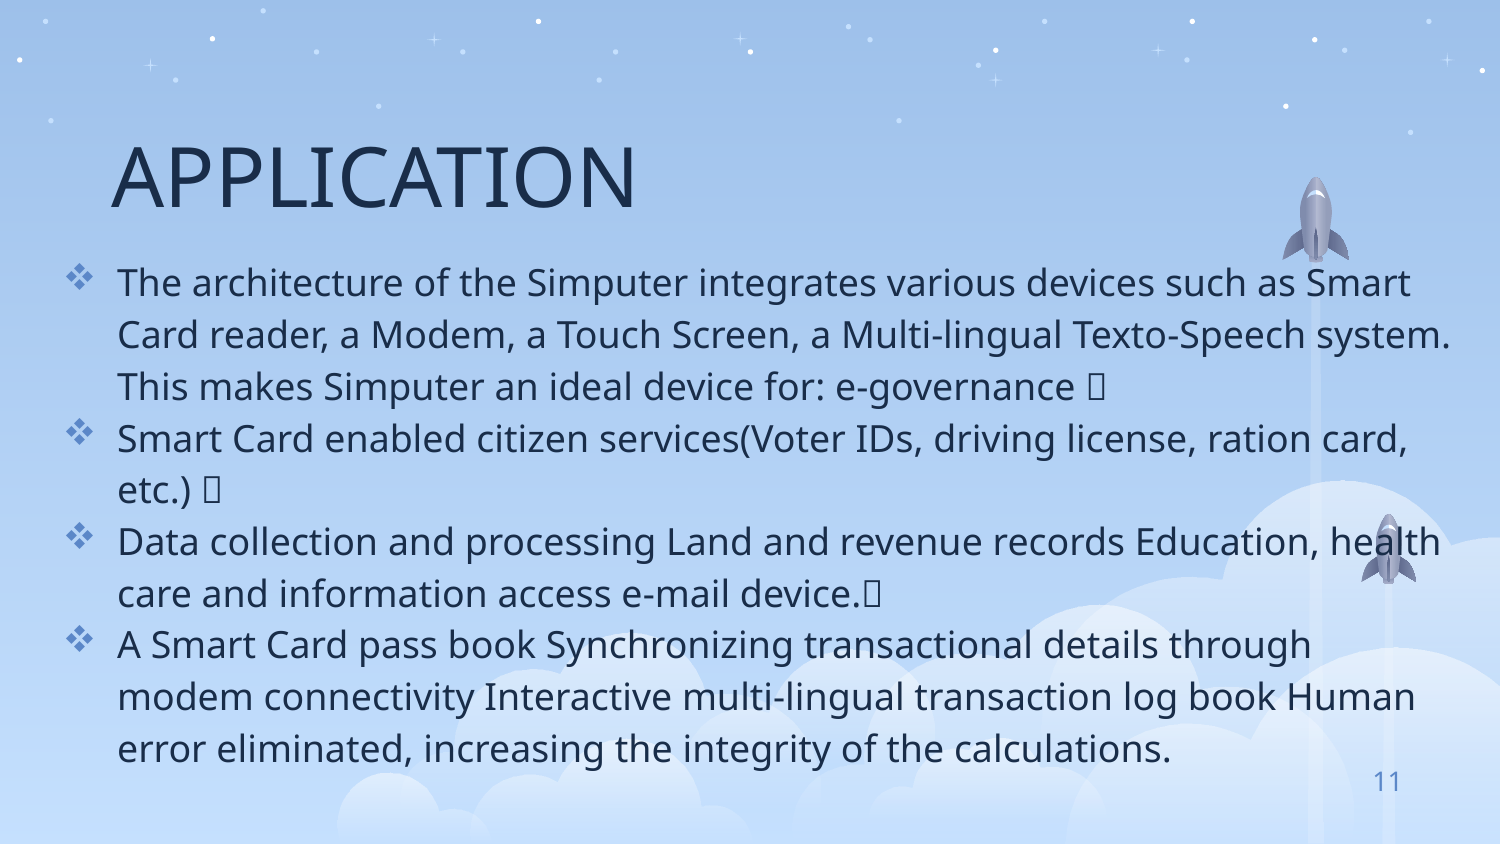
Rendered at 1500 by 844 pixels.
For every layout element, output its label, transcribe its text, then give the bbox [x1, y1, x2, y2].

title APPLICATION [111, 124, 1211, 226]
slide_number 11 [1342, 750, 1433, 816]
list The architecture of the Simputer integrates various devices such as Smart Card reader, a Modem, a Touch Screen, a Multi-lingual Texto-Speech system. This makes Simputer an ideal device for: e-governance  Smart Card enabled citizen services(Voter IDs, driving license, ration card, etc.)  Data collection and processing Land and revenue records Education, health care and information access e-mail device. A Smart Card pass book Synchronizing transactional details through modem connectivity Interactive multi-lingual transaction log book Human error eliminated, increasing the integrity of the calculations. [42, 252, 1458, 844]
